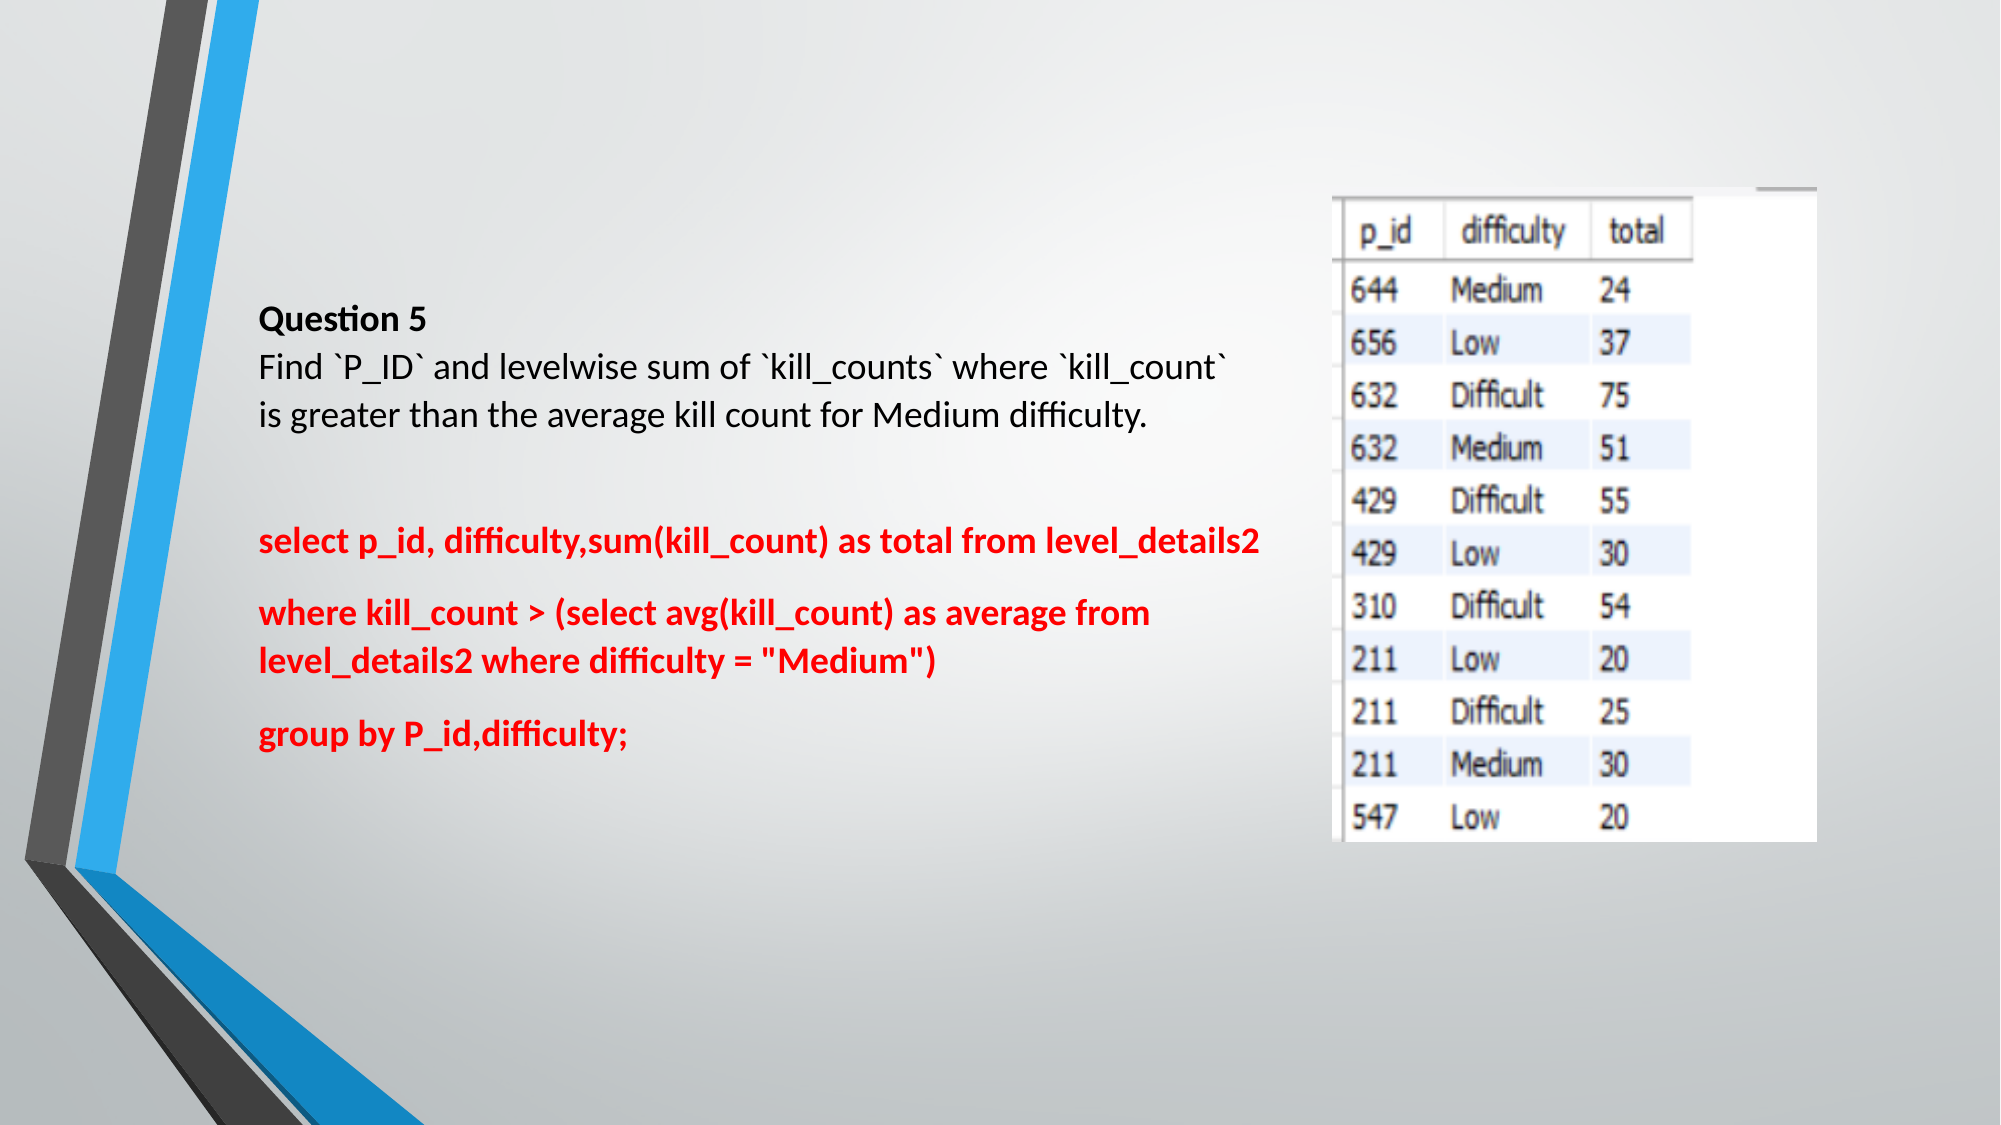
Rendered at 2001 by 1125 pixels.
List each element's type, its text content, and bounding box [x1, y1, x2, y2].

title Question 5 Find `P_ID` and levelwise sum of `kill_counts` where `kill_count` is greater than the average kill count for Medium difficulty. [243, 149, 1252, 487]
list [1332, 187, 1817, 843]
list select p_id, difficulty,sum(kill_count) as total from level_details2 where kill_count > (select avg(kill_count) as average from level_details2 where difficulty = "Medium") group by P_id,difficulty; [243, 487, 1286, 842]
